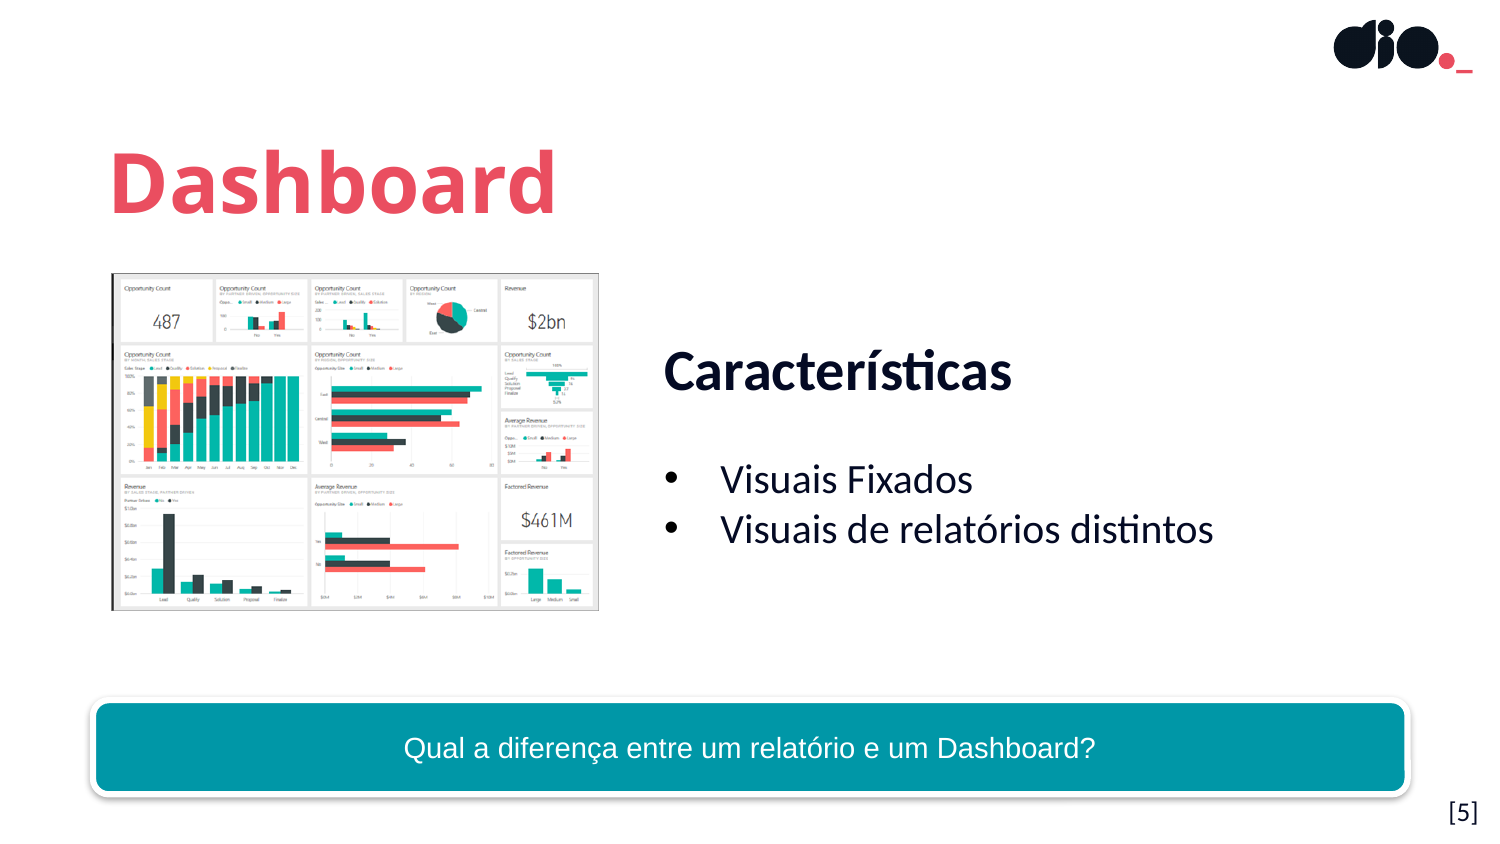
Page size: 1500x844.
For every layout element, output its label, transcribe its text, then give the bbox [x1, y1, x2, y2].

text_box Características Visuais Fixados Visuais de relatórios distintos [636, 273, 1408, 612]
picture [110, 273, 599, 611]
slide_number [5] [1403, 779, 1494, 844]
text_box Qual a diferença entre um relatório e um Dashboard? [89, 696, 1411, 798]
text_box Dashboard [92, 104, 1408, 243]
picture [1333, 19, 1473, 74]
